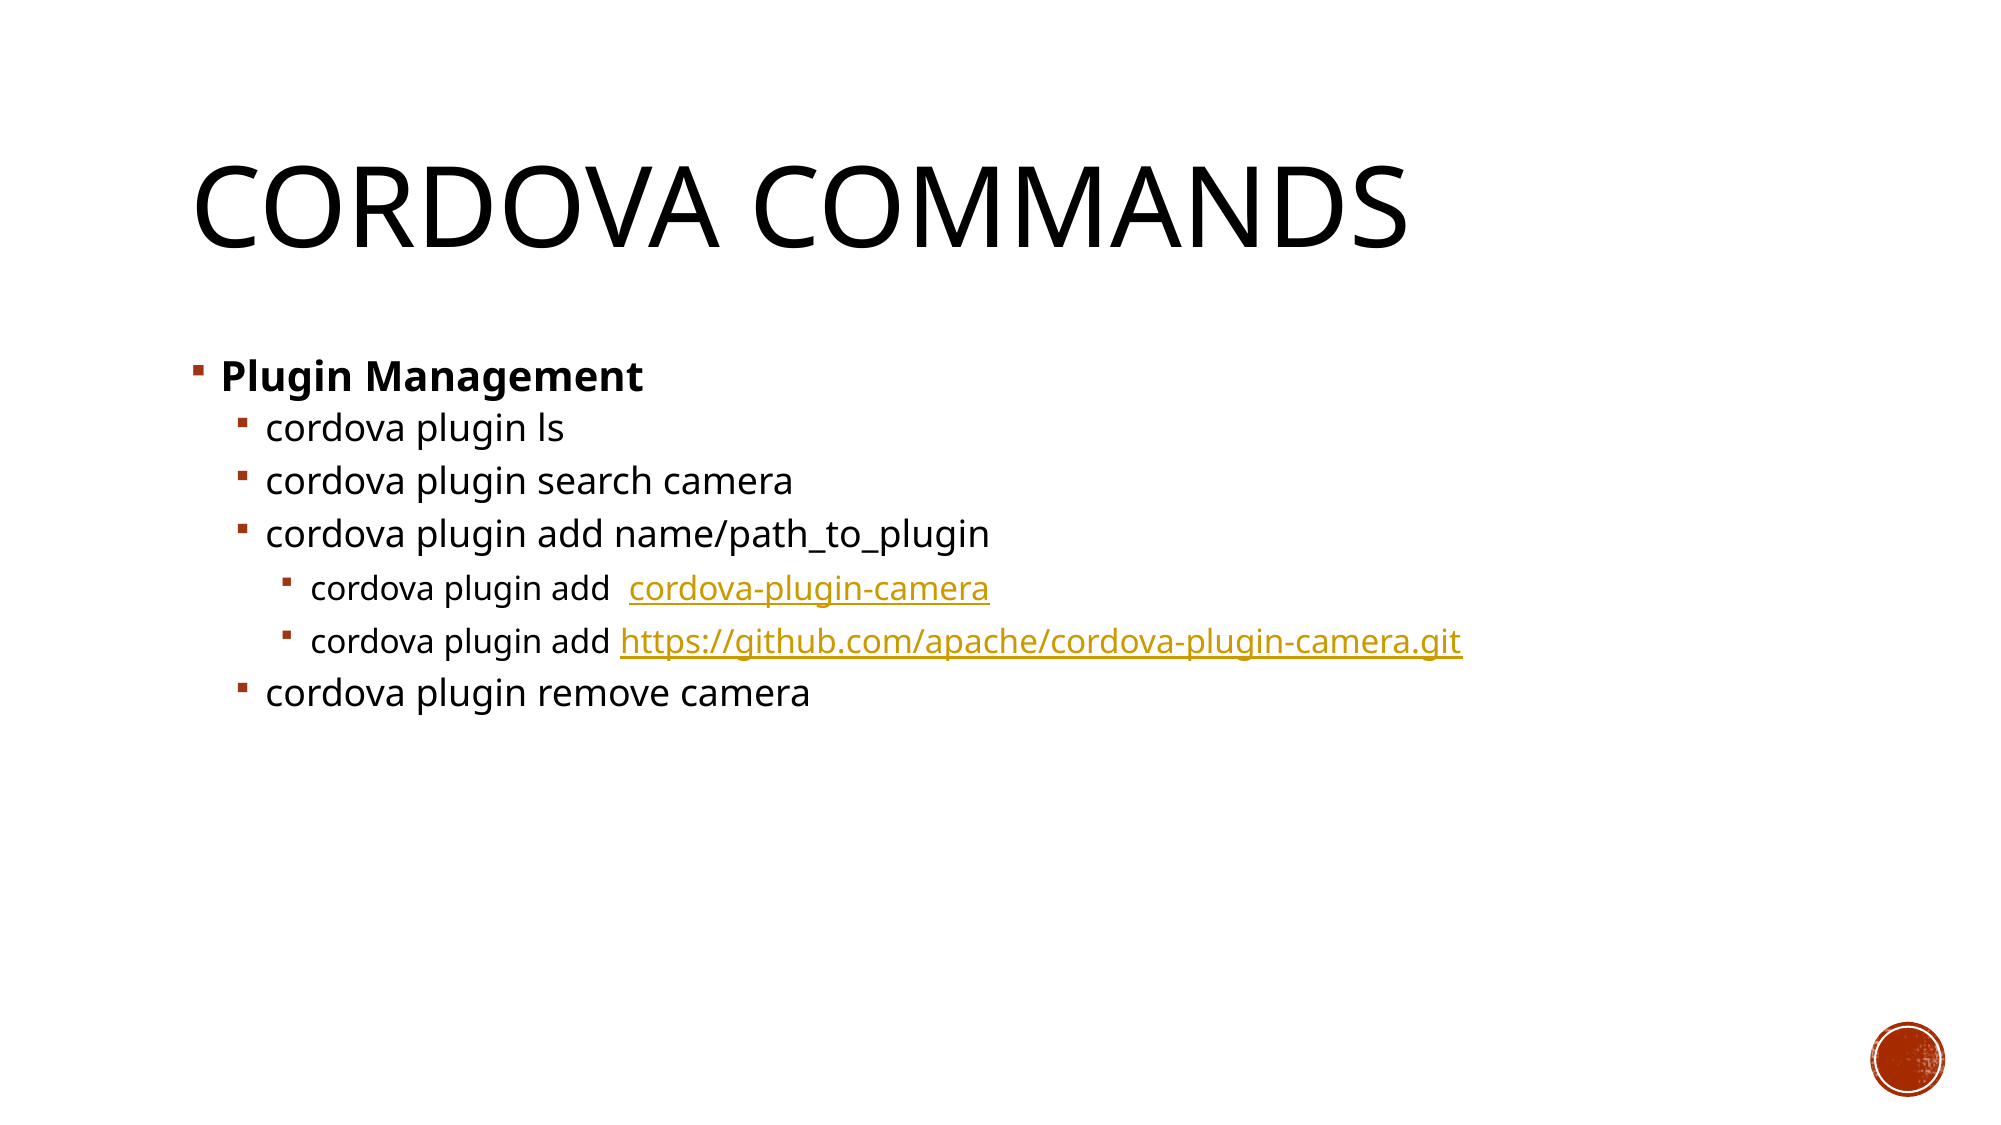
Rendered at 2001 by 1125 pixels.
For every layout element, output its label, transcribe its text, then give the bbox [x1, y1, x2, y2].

list Plugin Management cordova plugin ls cordova plugin search camera cordova plugin add name/path_to_plugin cordova plugin add cordova-plugin-camera cordova plugin add https://github.com/apache/cordova-plugin-camera.git cordova plugin remove camera [175, 348, 1826, 1013]
title Cordova Commands [175, 79, 1826, 344]
